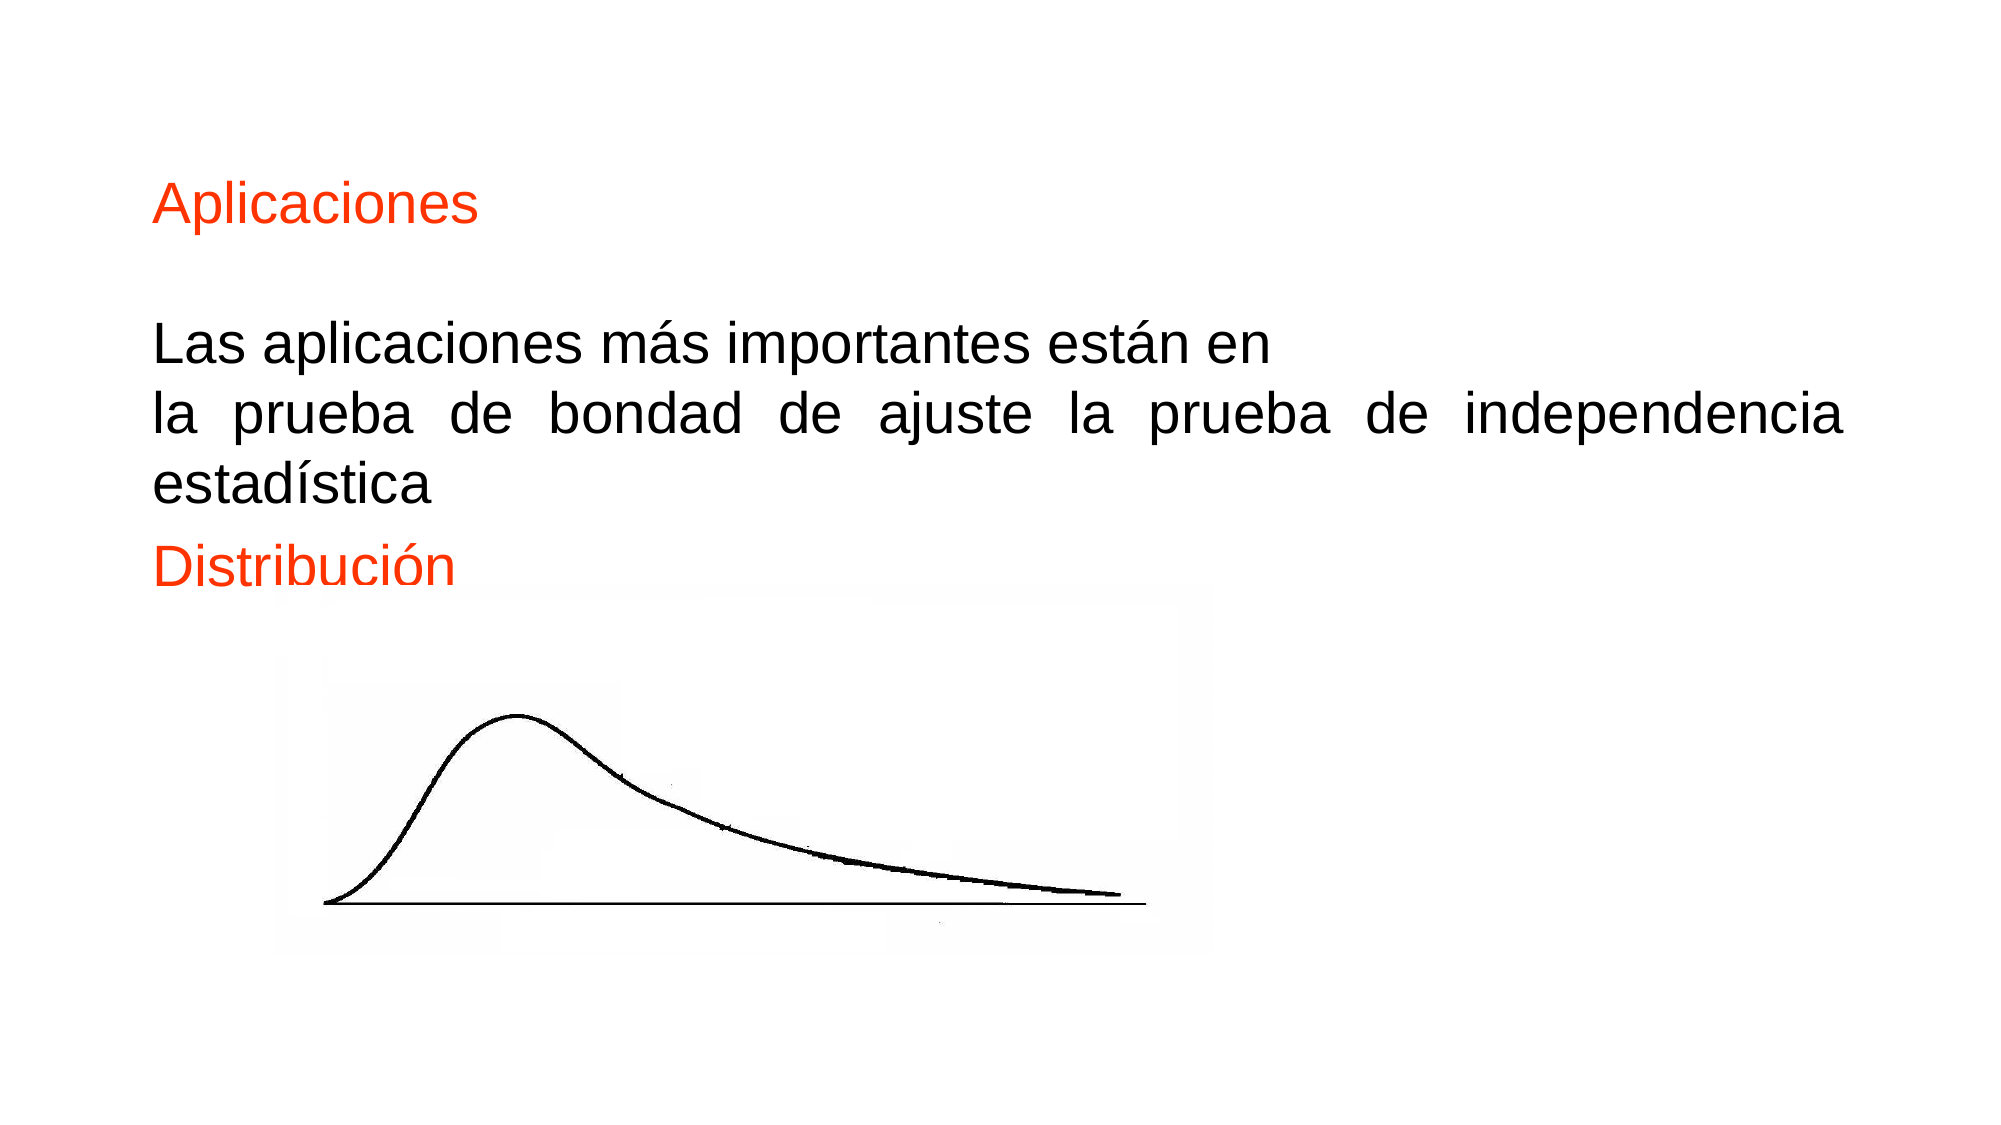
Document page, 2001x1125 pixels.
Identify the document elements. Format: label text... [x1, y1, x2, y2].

list Aplicaciones Las aplicaciones más importantes están en la prueba de bondad de ajuste la prueba de independencia estadística Distribución [137, 157, 1863, 1069]
picture [274, 585, 1213, 955]
